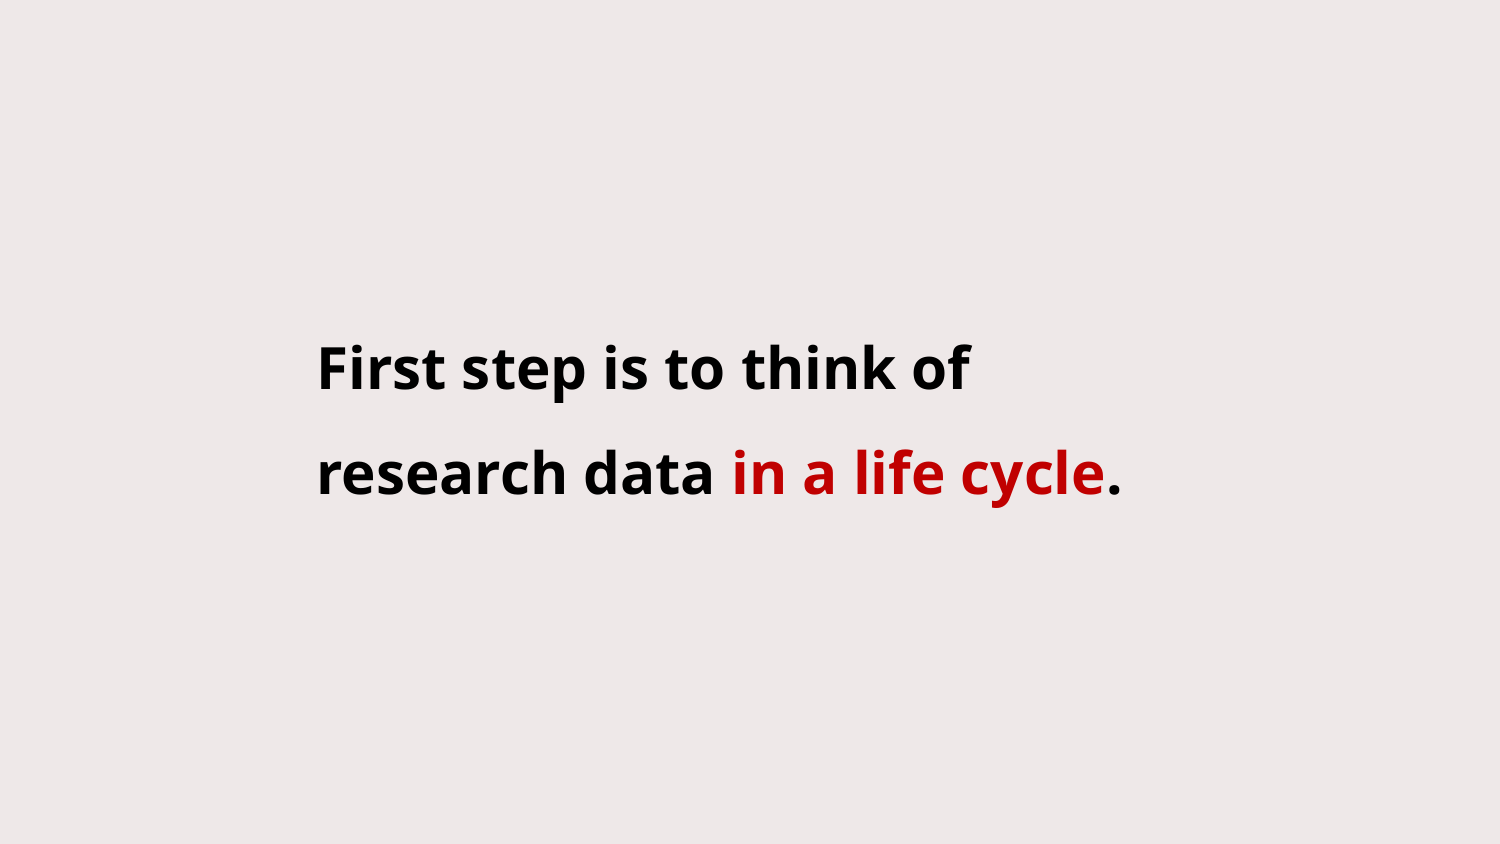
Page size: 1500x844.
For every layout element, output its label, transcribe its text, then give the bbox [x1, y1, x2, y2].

text_box First step is to think of research data in a life cycle. [301, 288, 1199, 636]
